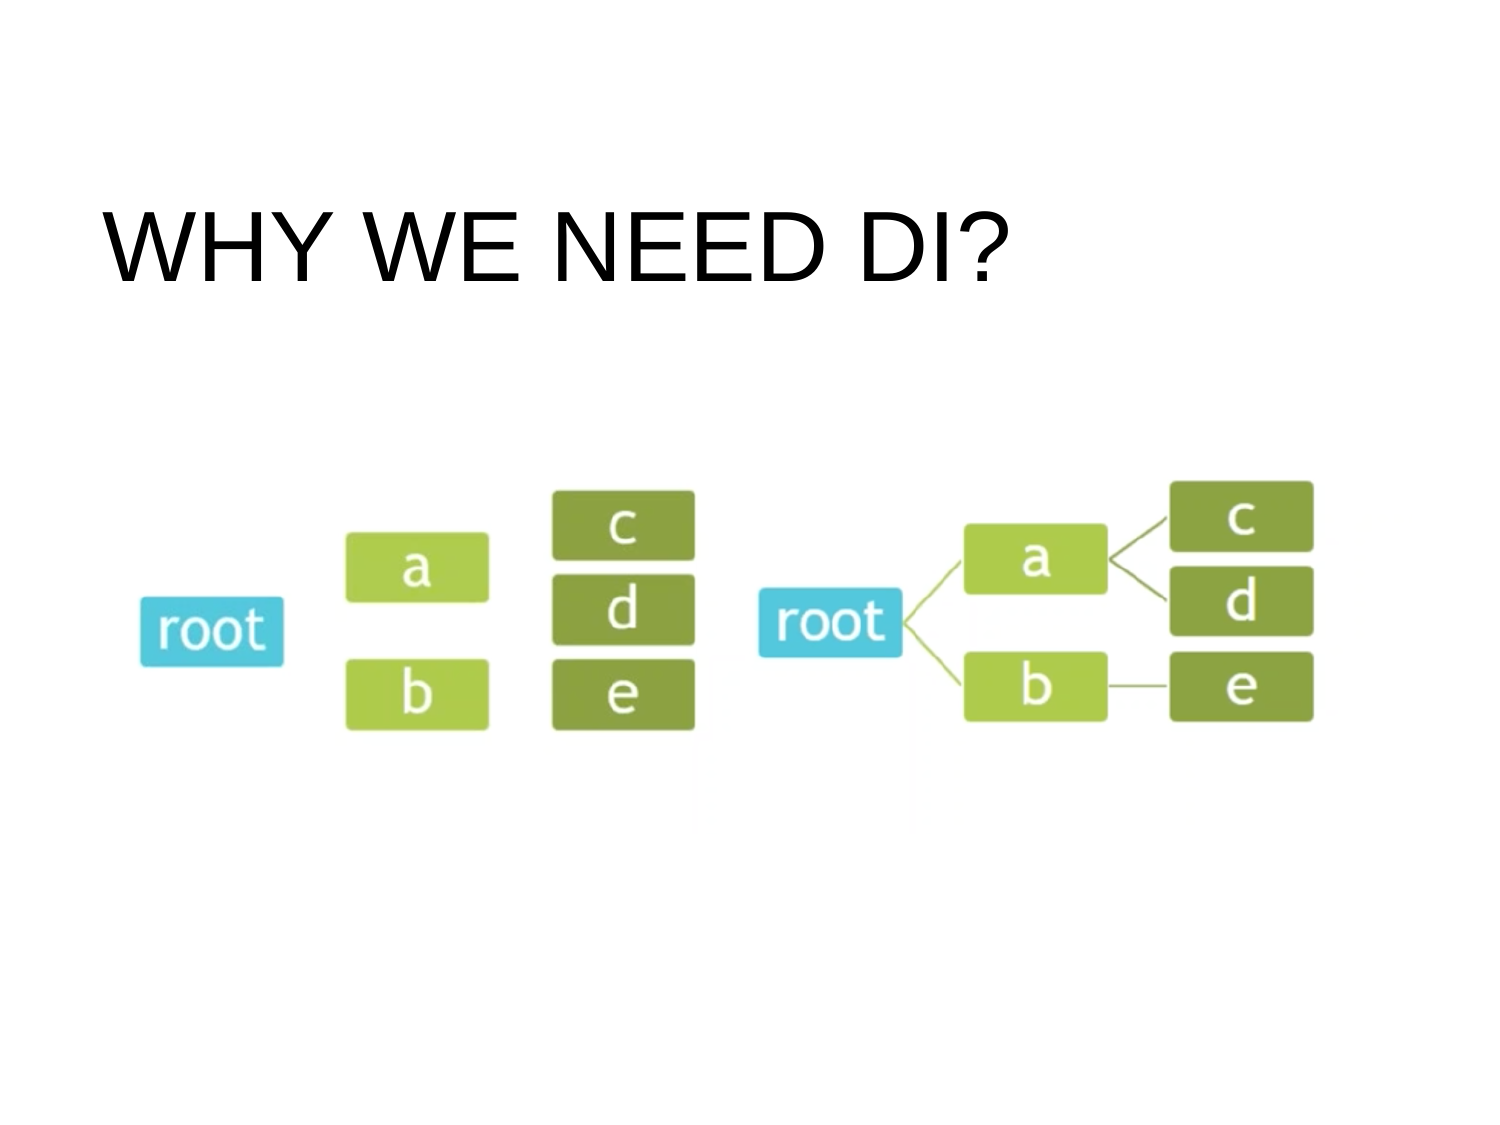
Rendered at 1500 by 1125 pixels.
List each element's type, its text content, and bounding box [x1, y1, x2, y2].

text_box WHY WE NEED DI? [87, 166, 1291, 317]
picture [87, 391, 1413, 834]
